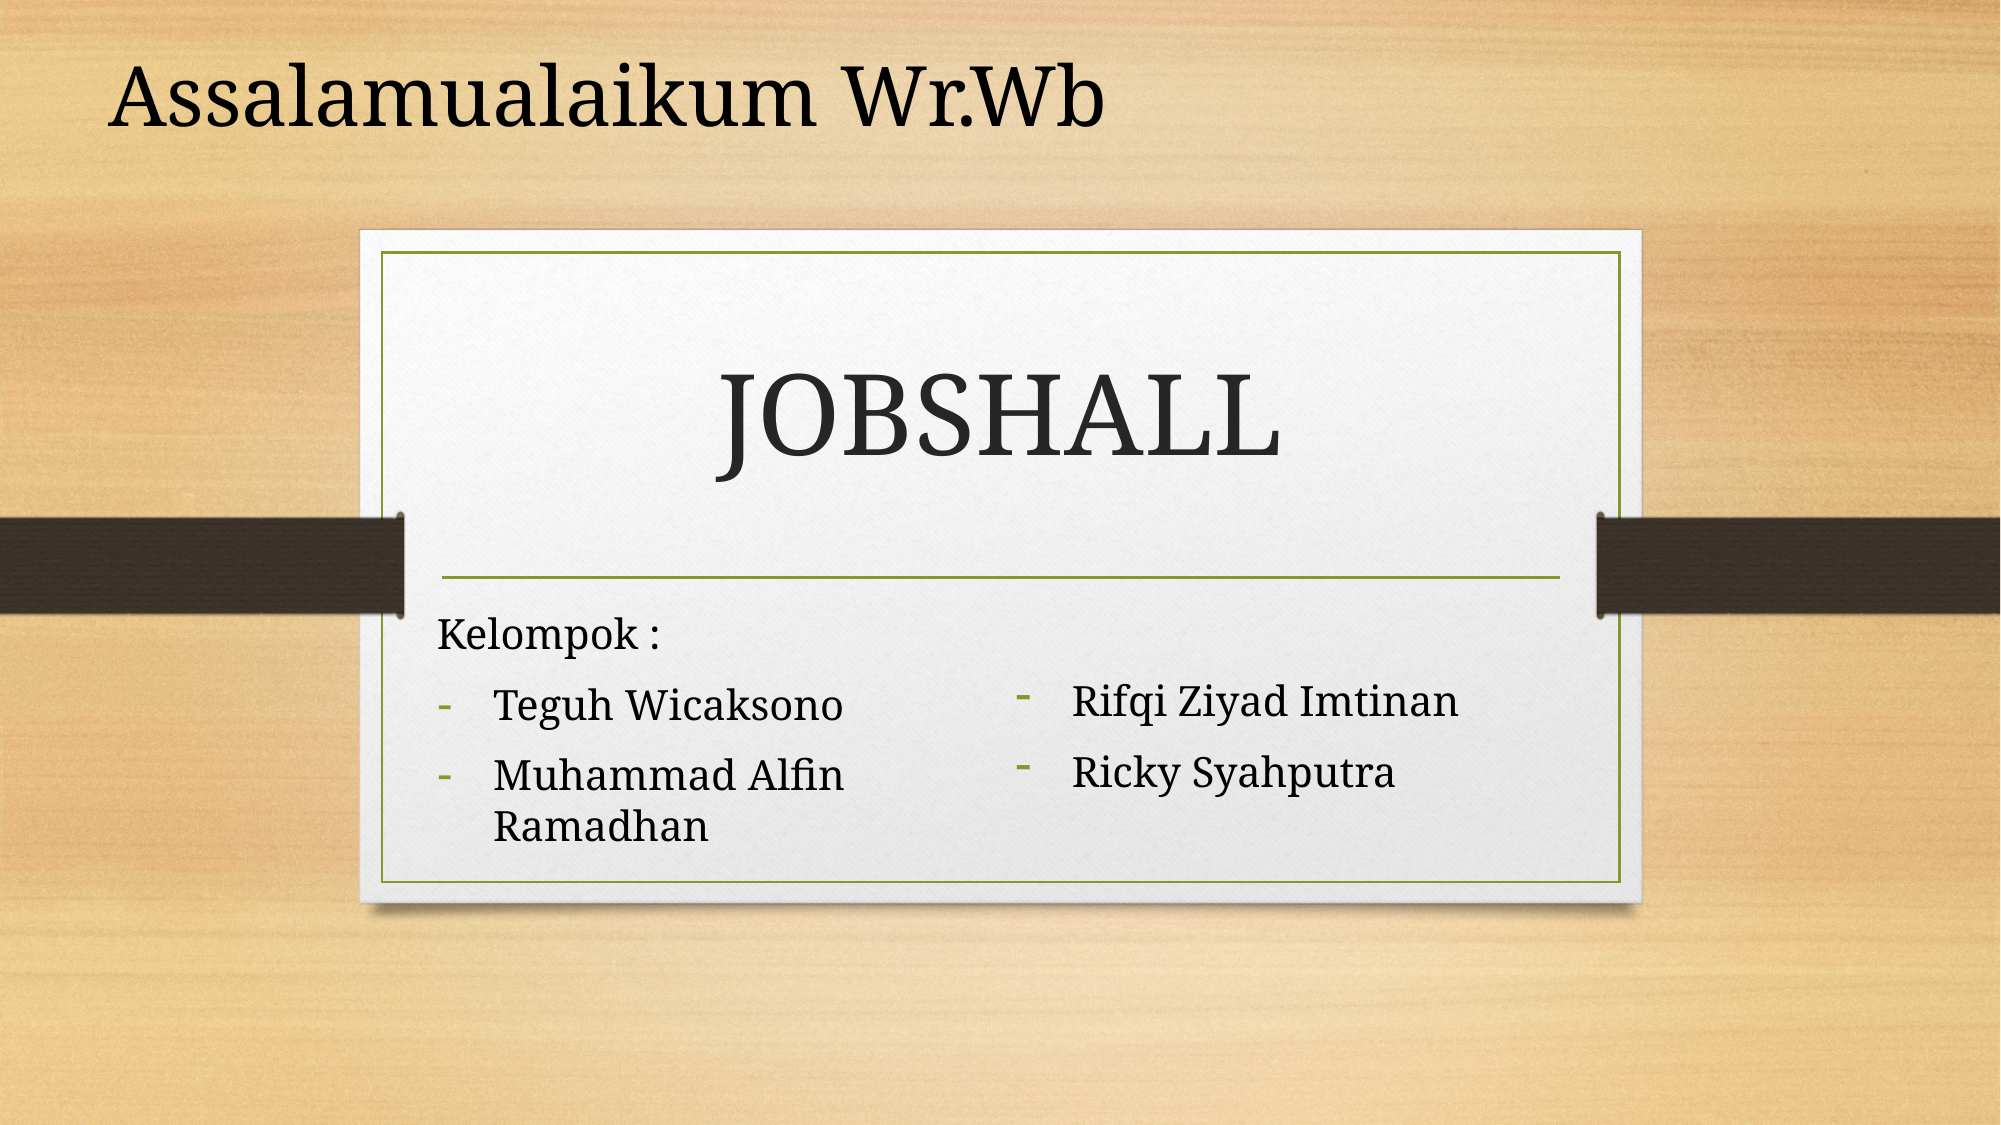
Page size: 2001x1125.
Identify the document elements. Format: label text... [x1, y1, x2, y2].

text_box Rifqi Ziyad Imtinan Ricky Syahputra [1000, 596, 1574, 813]
picture [0, 0, 2001, 1125]
title JOBSHALL [382, 94, 1619, 486]
subtitle Kelompok : Teguh Wicaksono Muhammad Alfin Ramadhan [421, 600, 995, 817]
text_box Assalamualaikum Wr.Wb [93, 36, 1368, 151]
